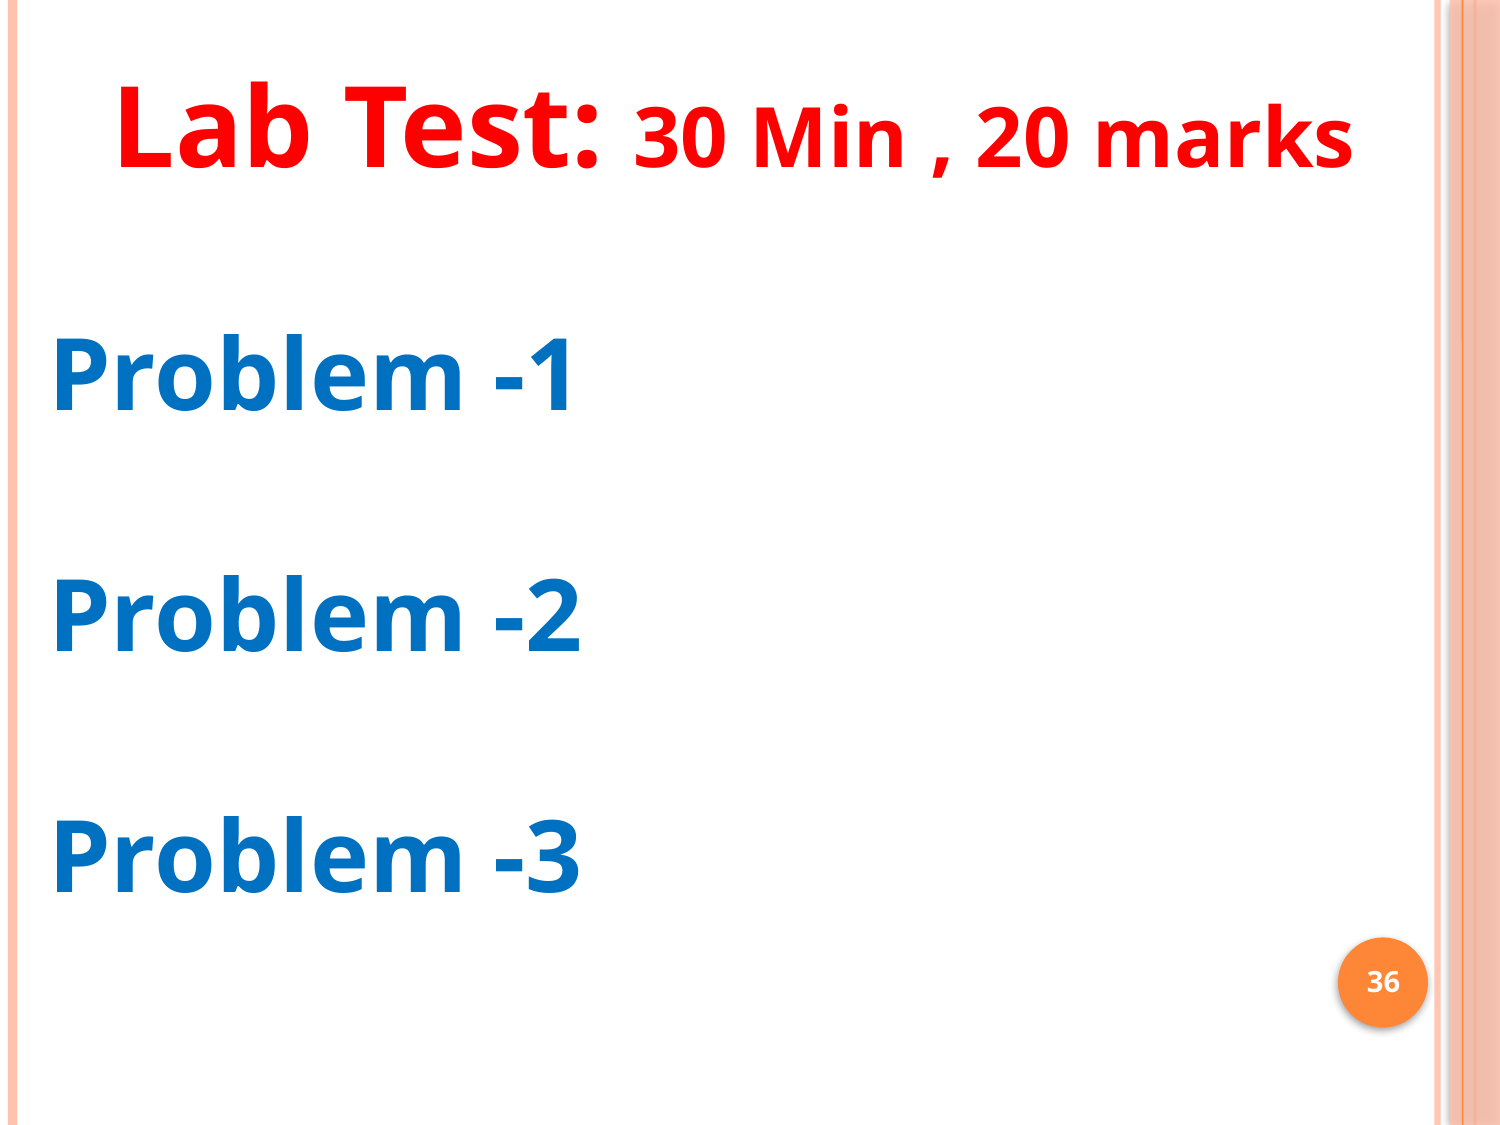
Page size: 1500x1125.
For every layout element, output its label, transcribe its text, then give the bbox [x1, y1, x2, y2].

slide_number 36 [1333, 940, 1434, 1027]
list Lab Test: 30 Min , 20 marks Problem -1 Problem -2 Problem -3 [33, 62, 1434, 1063]
